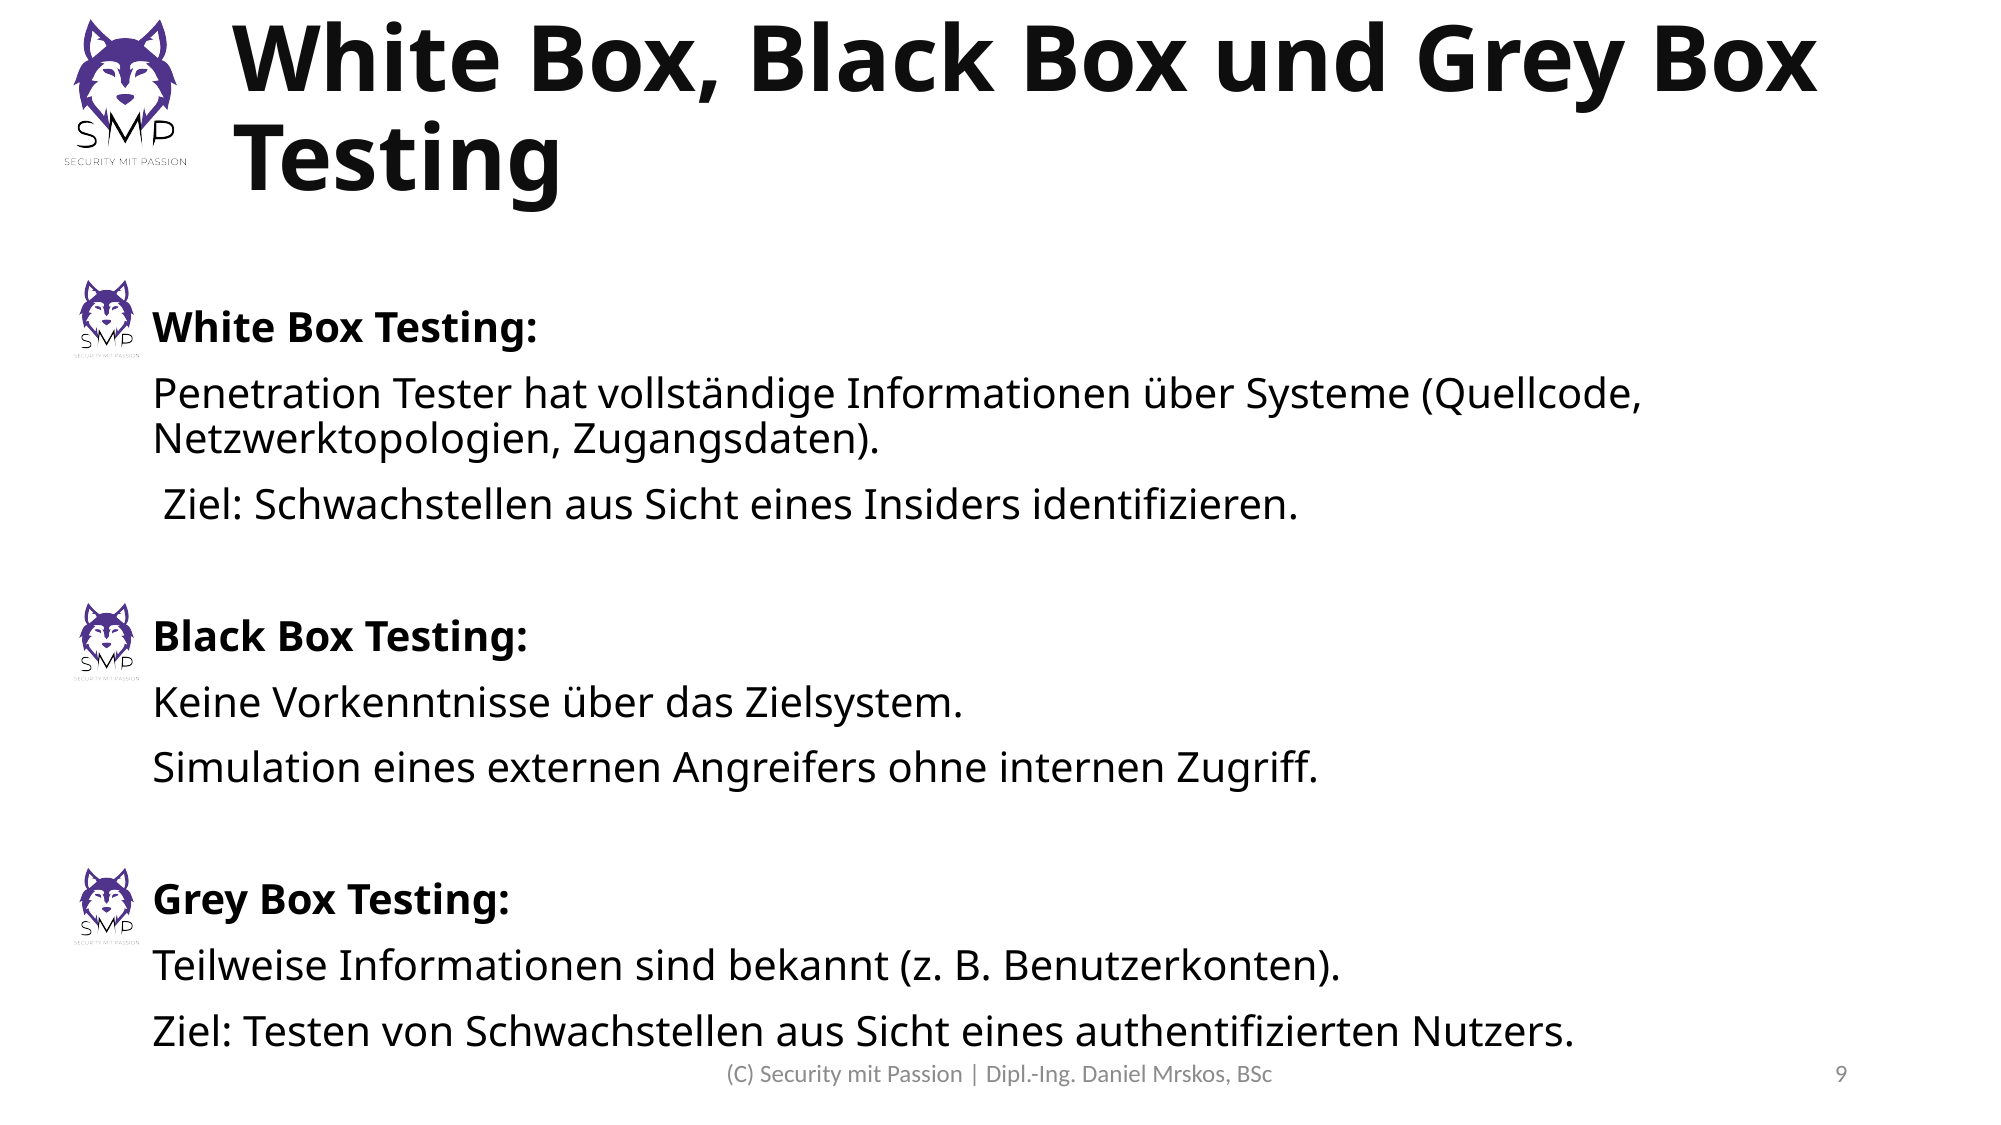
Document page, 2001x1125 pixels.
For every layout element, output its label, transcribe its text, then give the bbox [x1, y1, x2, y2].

footer (C) Security mit Passion | Dipl.-Ing. Daniel Mrskos, BSc [662, 1042, 1338, 1103]
picture [57, 269, 156, 368]
picture [57, 592, 156, 691]
picture [57, 857, 156, 955]
list White Box Testing: Penetration Tester hat vollständige Informationen über Systeme (Quellcode, Netzwerktopologien, Zugangsdaten). Ziel: Schwachstellen aus Sicht eines Insiders identifizieren. Black Box Testing: Keine Vorkenntnisse über das Zielsystem. Simulation eines externen Angreifers ohne internen Zugriff. Grey Box Testing: Teilweise Informationen sind bekannt (z. B. Benutzerkonten). Ziel: Testen von Schwachstellen aus Sicht eines authentifizierten Nutzers. [137, 299, 1863, 1014]
slide_number 9 [1412, 1042, 1863, 1103]
picture [32, 0, 218, 185]
title White Box, Black Box und Grey Box Testing [217, 3, 1943, 221]
